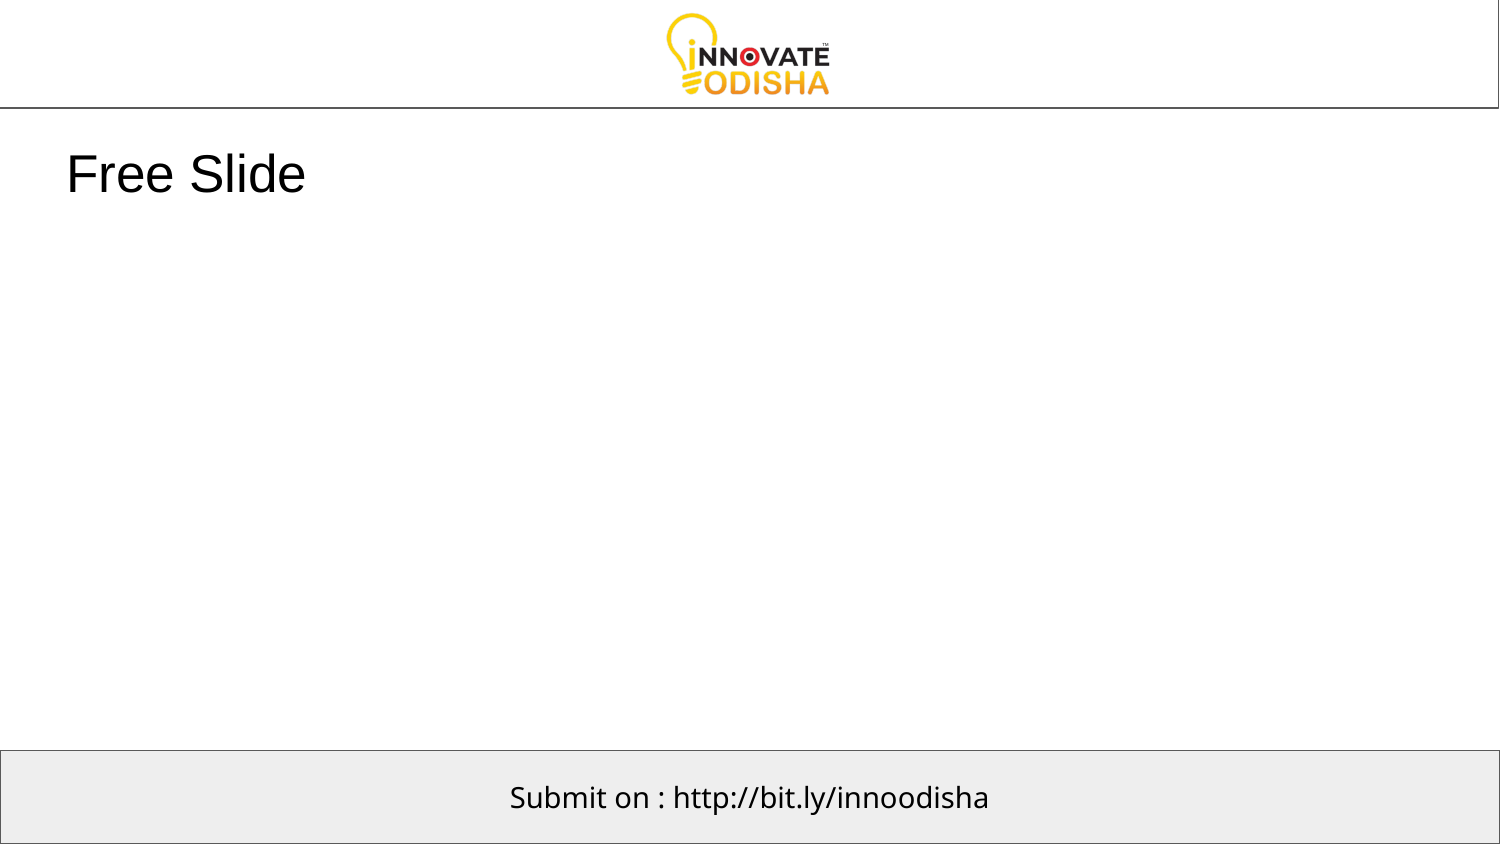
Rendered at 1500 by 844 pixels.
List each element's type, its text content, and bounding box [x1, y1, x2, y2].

picture [666, 12, 831, 95]
title Free Slide [51, 124, 1449, 219]
